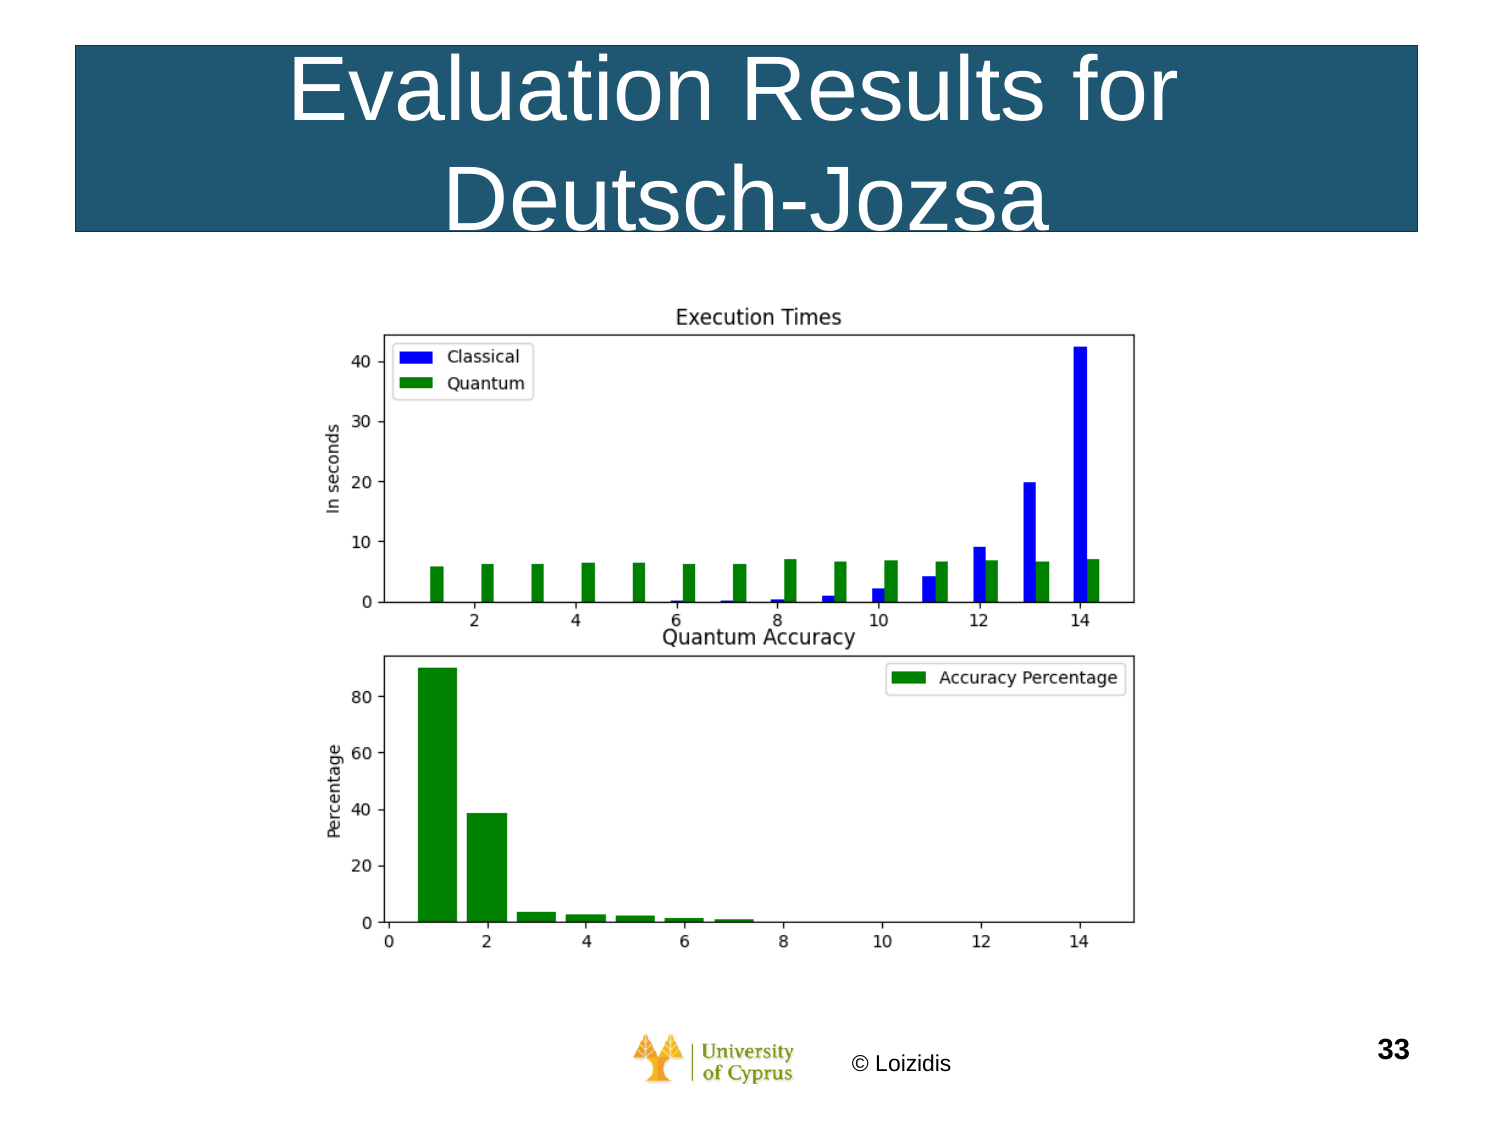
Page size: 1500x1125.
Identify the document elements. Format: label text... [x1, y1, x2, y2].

title Evaluation Results for Deutsch-Jozsa [75, 45, 1418, 232]
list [263, 243, 1230, 1007]
picture [631, 1032, 795, 1084]
